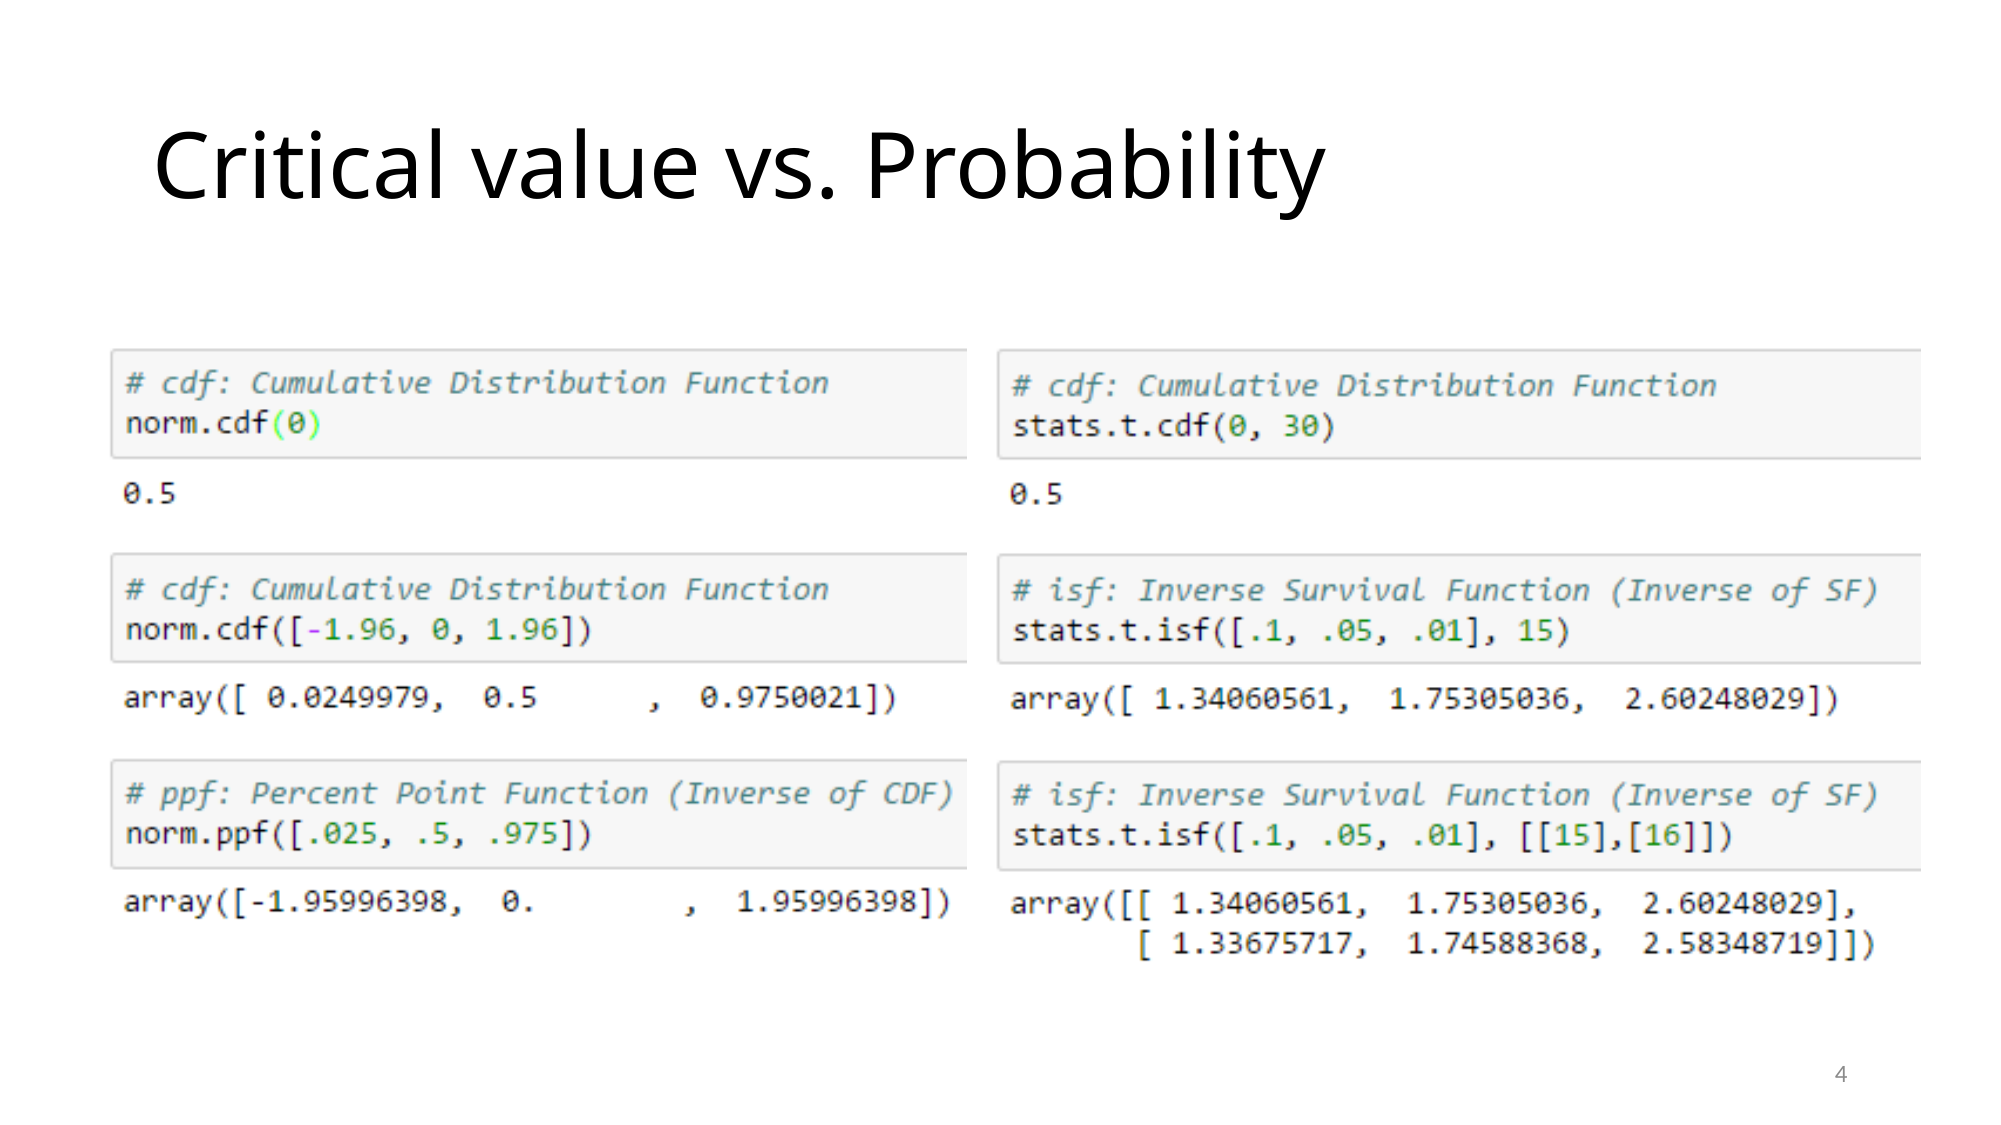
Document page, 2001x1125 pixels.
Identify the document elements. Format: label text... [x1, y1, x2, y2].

title Critical value vs. Probability [137, 59, 1863, 278]
picture [986, 345, 1921, 980]
slide_number 4 [1412, 1042, 1863, 1103]
picture [97, 332, 967, 945]
